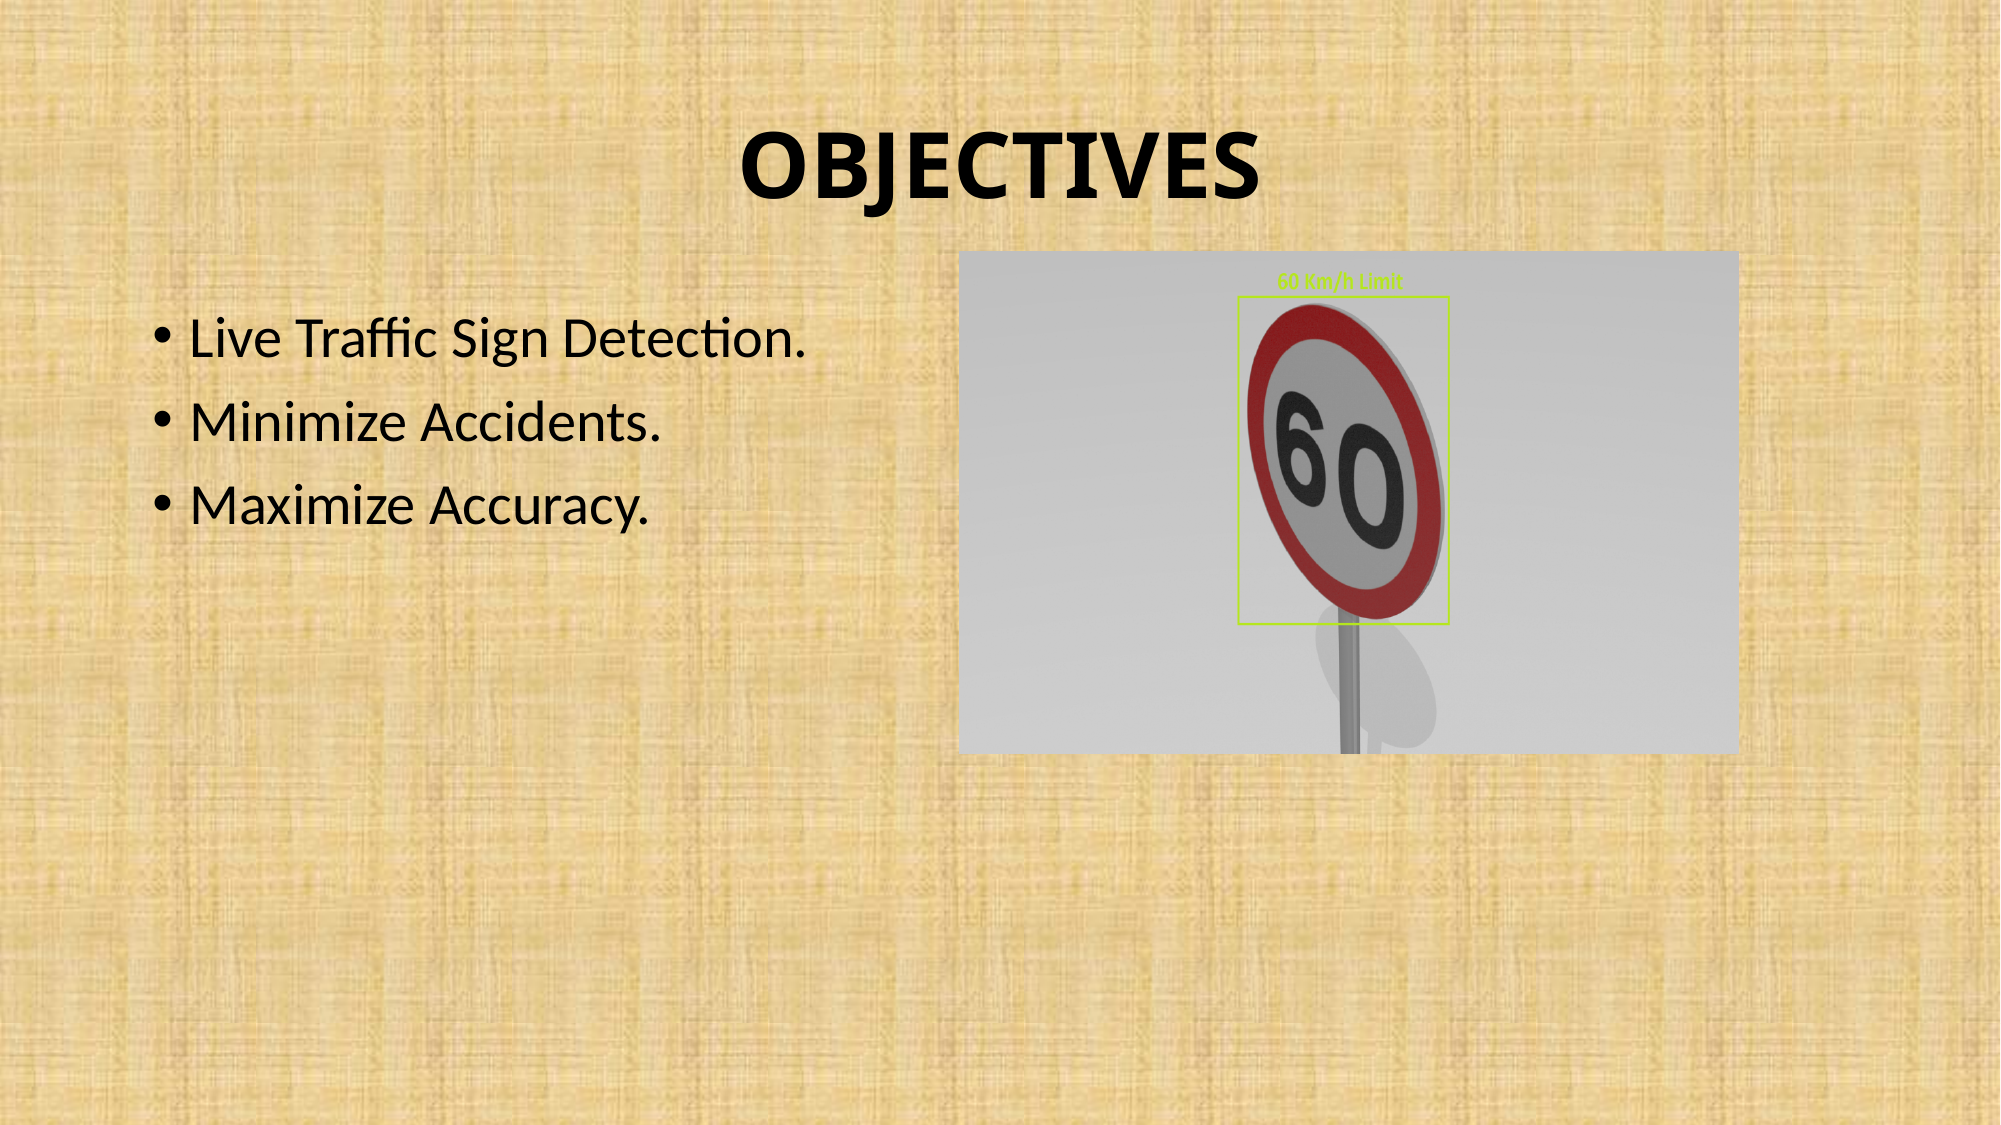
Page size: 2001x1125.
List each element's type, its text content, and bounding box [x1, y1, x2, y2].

picture [0, 0, 2001, 1125]
list Live Traffic Sign Detection. Minimize Accidents. Maximize Accuracy. [137, 299, 1863, 1014]
title OBJECTIVES [137, 59, 1863, 278]
